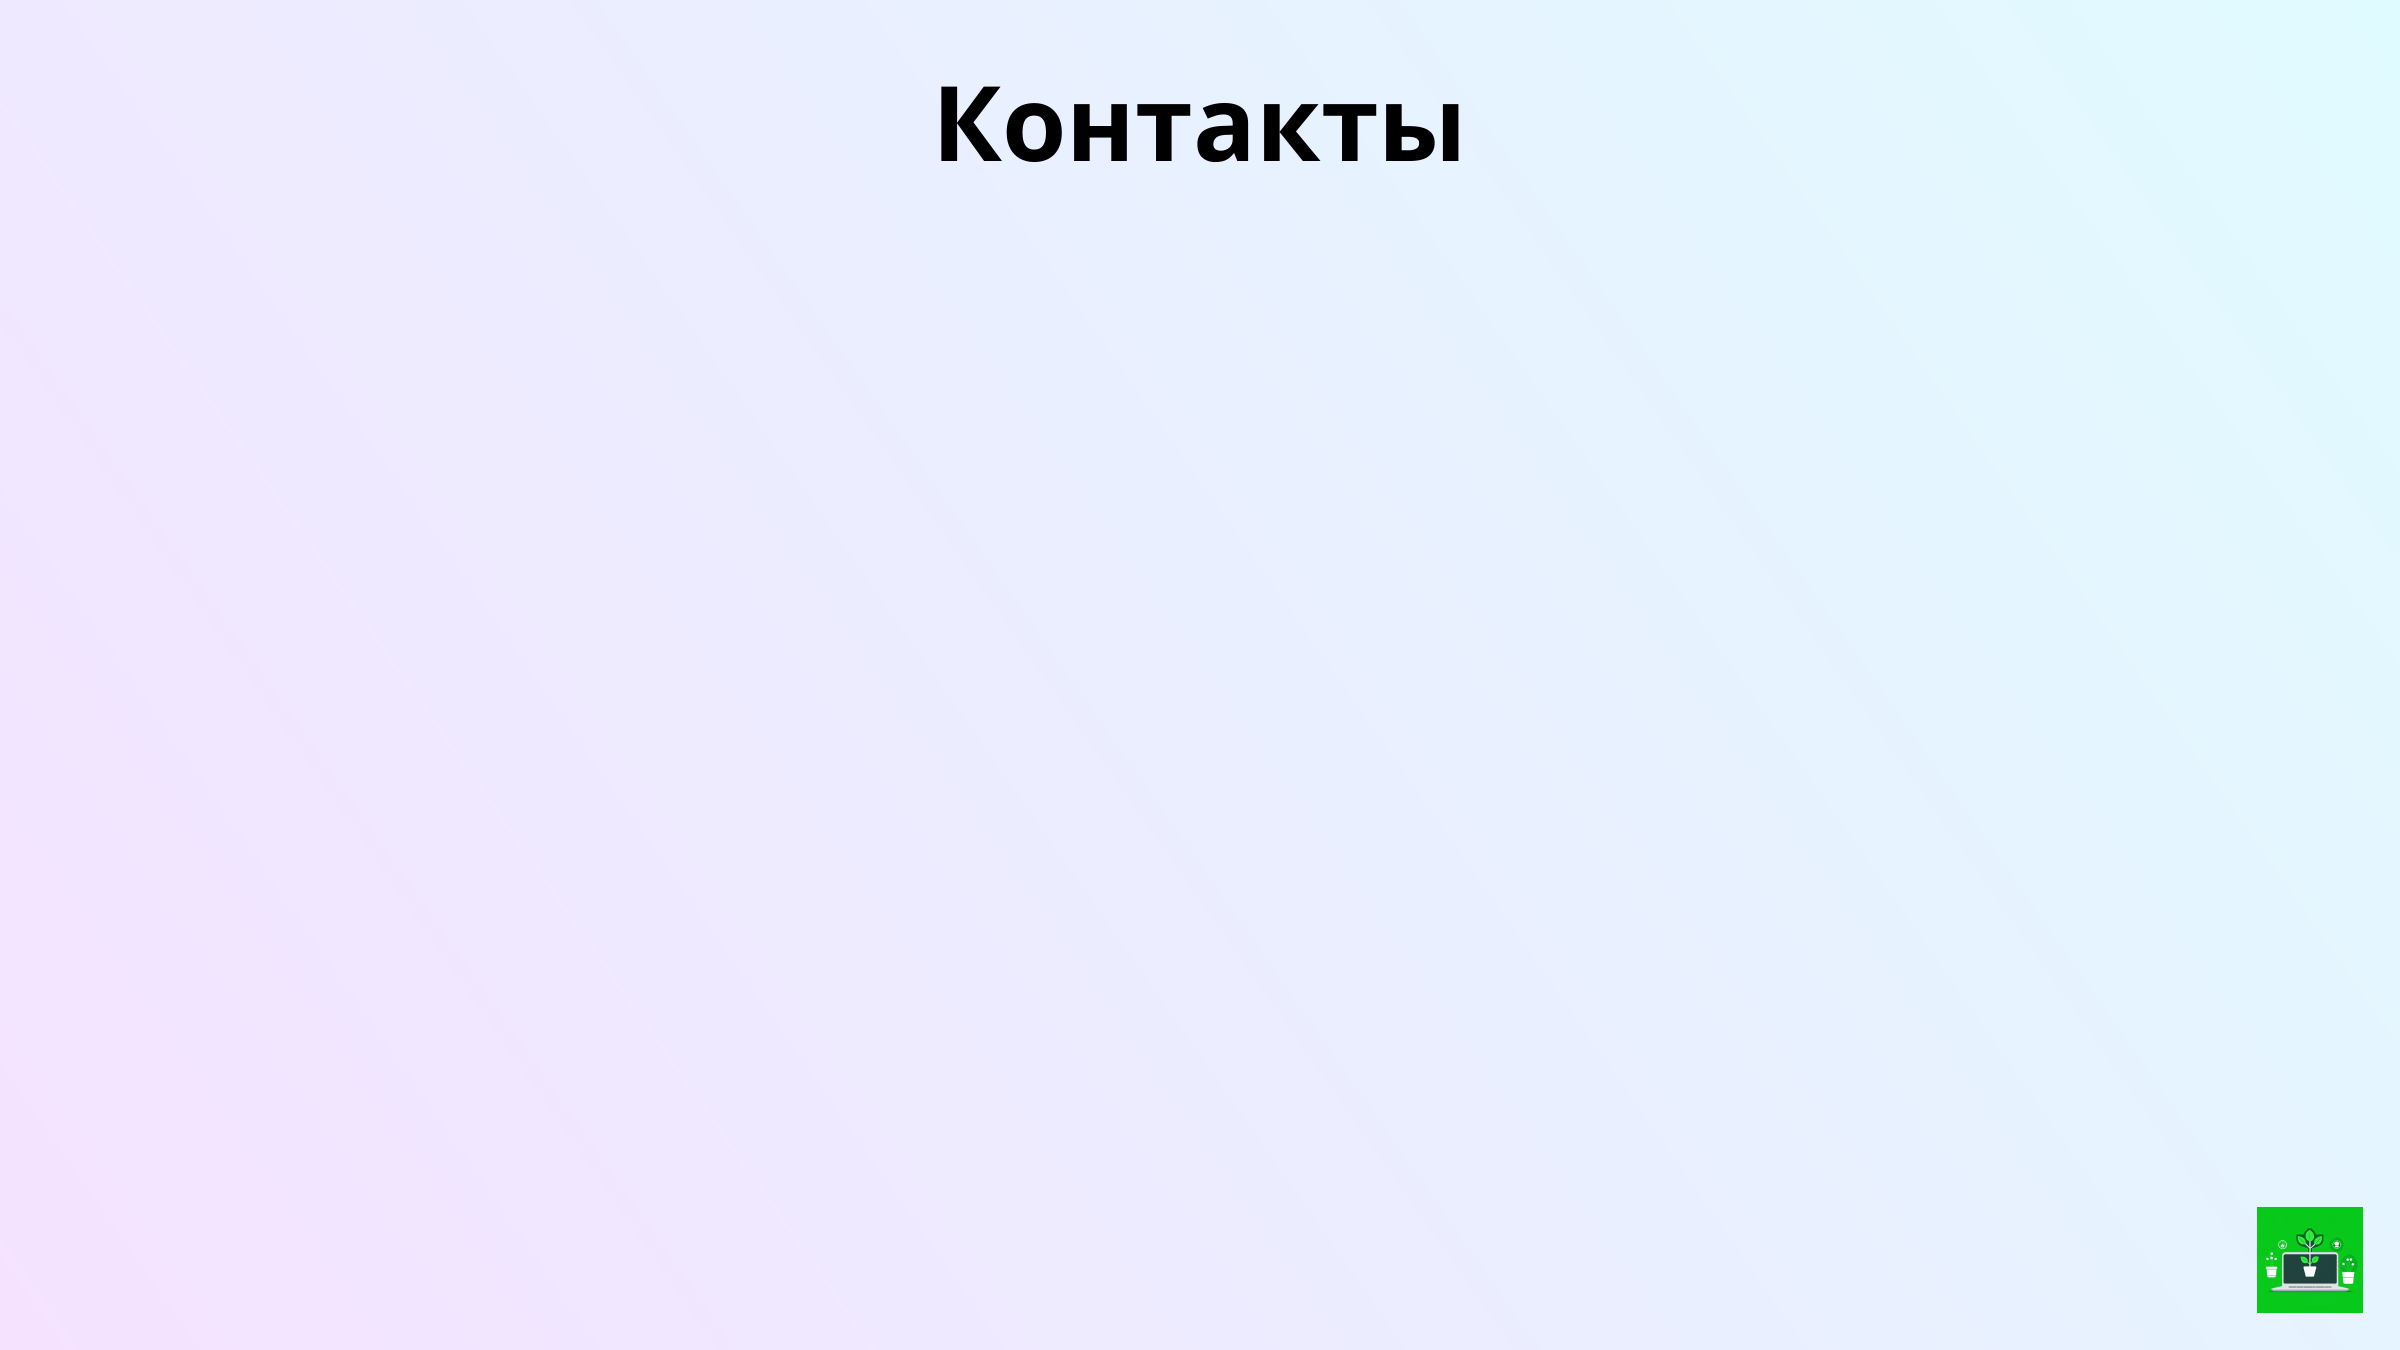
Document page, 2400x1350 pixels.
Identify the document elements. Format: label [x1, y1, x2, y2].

picture [2257, 1207, 2363, 1313]
